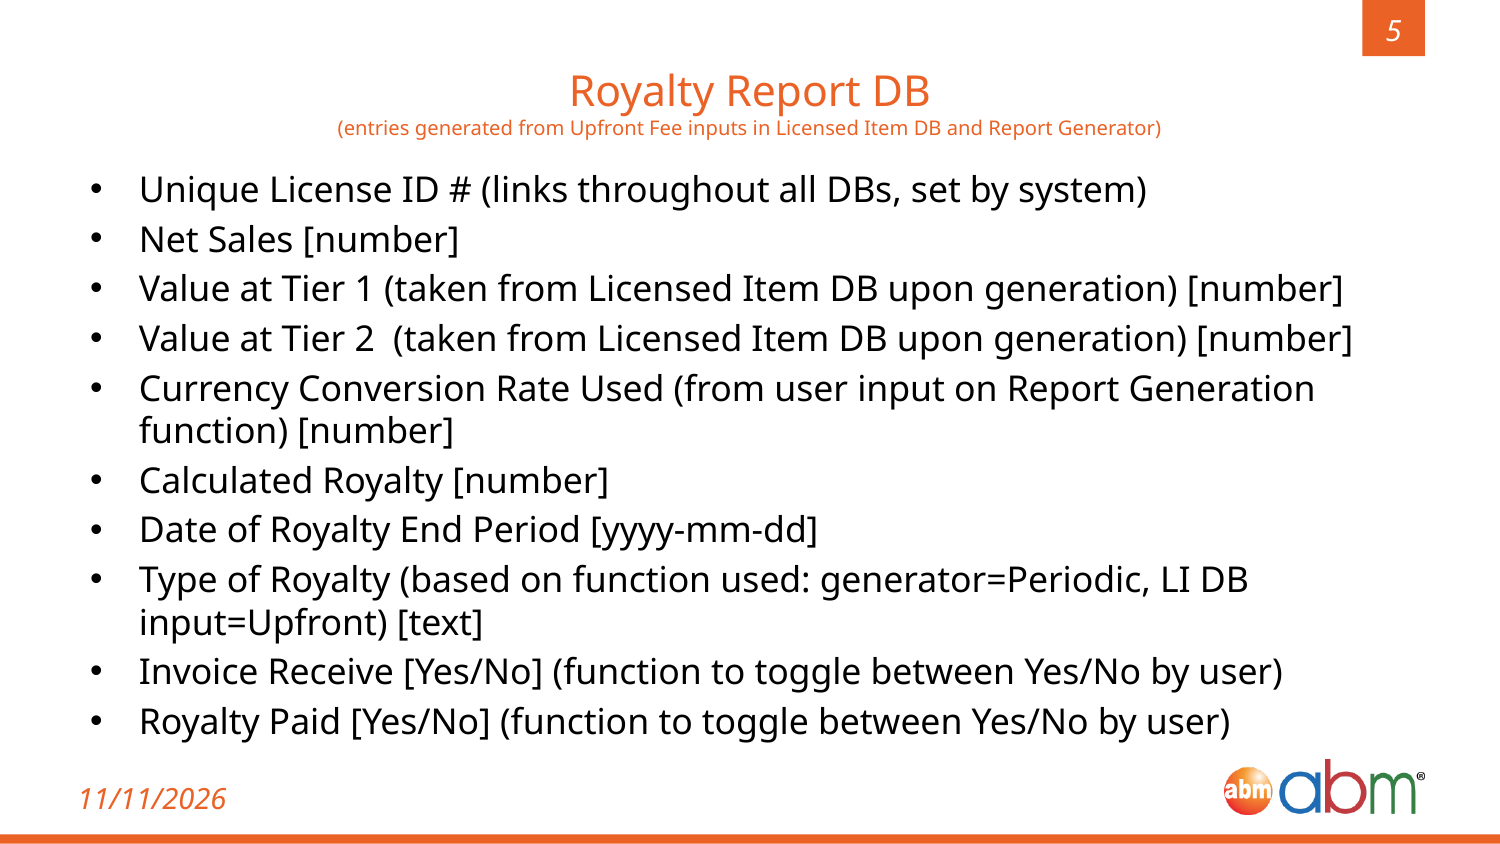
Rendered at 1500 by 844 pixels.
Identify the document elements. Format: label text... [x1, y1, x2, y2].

title Royalty Report DB (entries generated from Upfront Fee inputs in Licensed Item DB and Report Generator) [75, 56, 1425, 147]
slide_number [62, 778, 413, 823]
list Unique License ID # (links throughout all DBs, set by system) Net Sales [number] Value at Tier 1 (taken from Licensed Item DB upon generation) [number] Value at Tier 2 (taken from Licensed Item DB upon generation) [number] Currency Conversion Rate Used (from user input on Report Generation function) [number] Calculated Royalty [number] Date of Royalty End Period [yyyy-mm-dd] Type of Royalty (based on function used: generator=Periodic, LI DB input=Upfront) [text] Invoice Receive [Yes/No] (function to toggle between Yes/No by user) Royalty Paid [Yes/No] (function to toggle between Yes/No by user) [75, 159, 1425, 750]
picture [1224, 759, 1425, 815]
